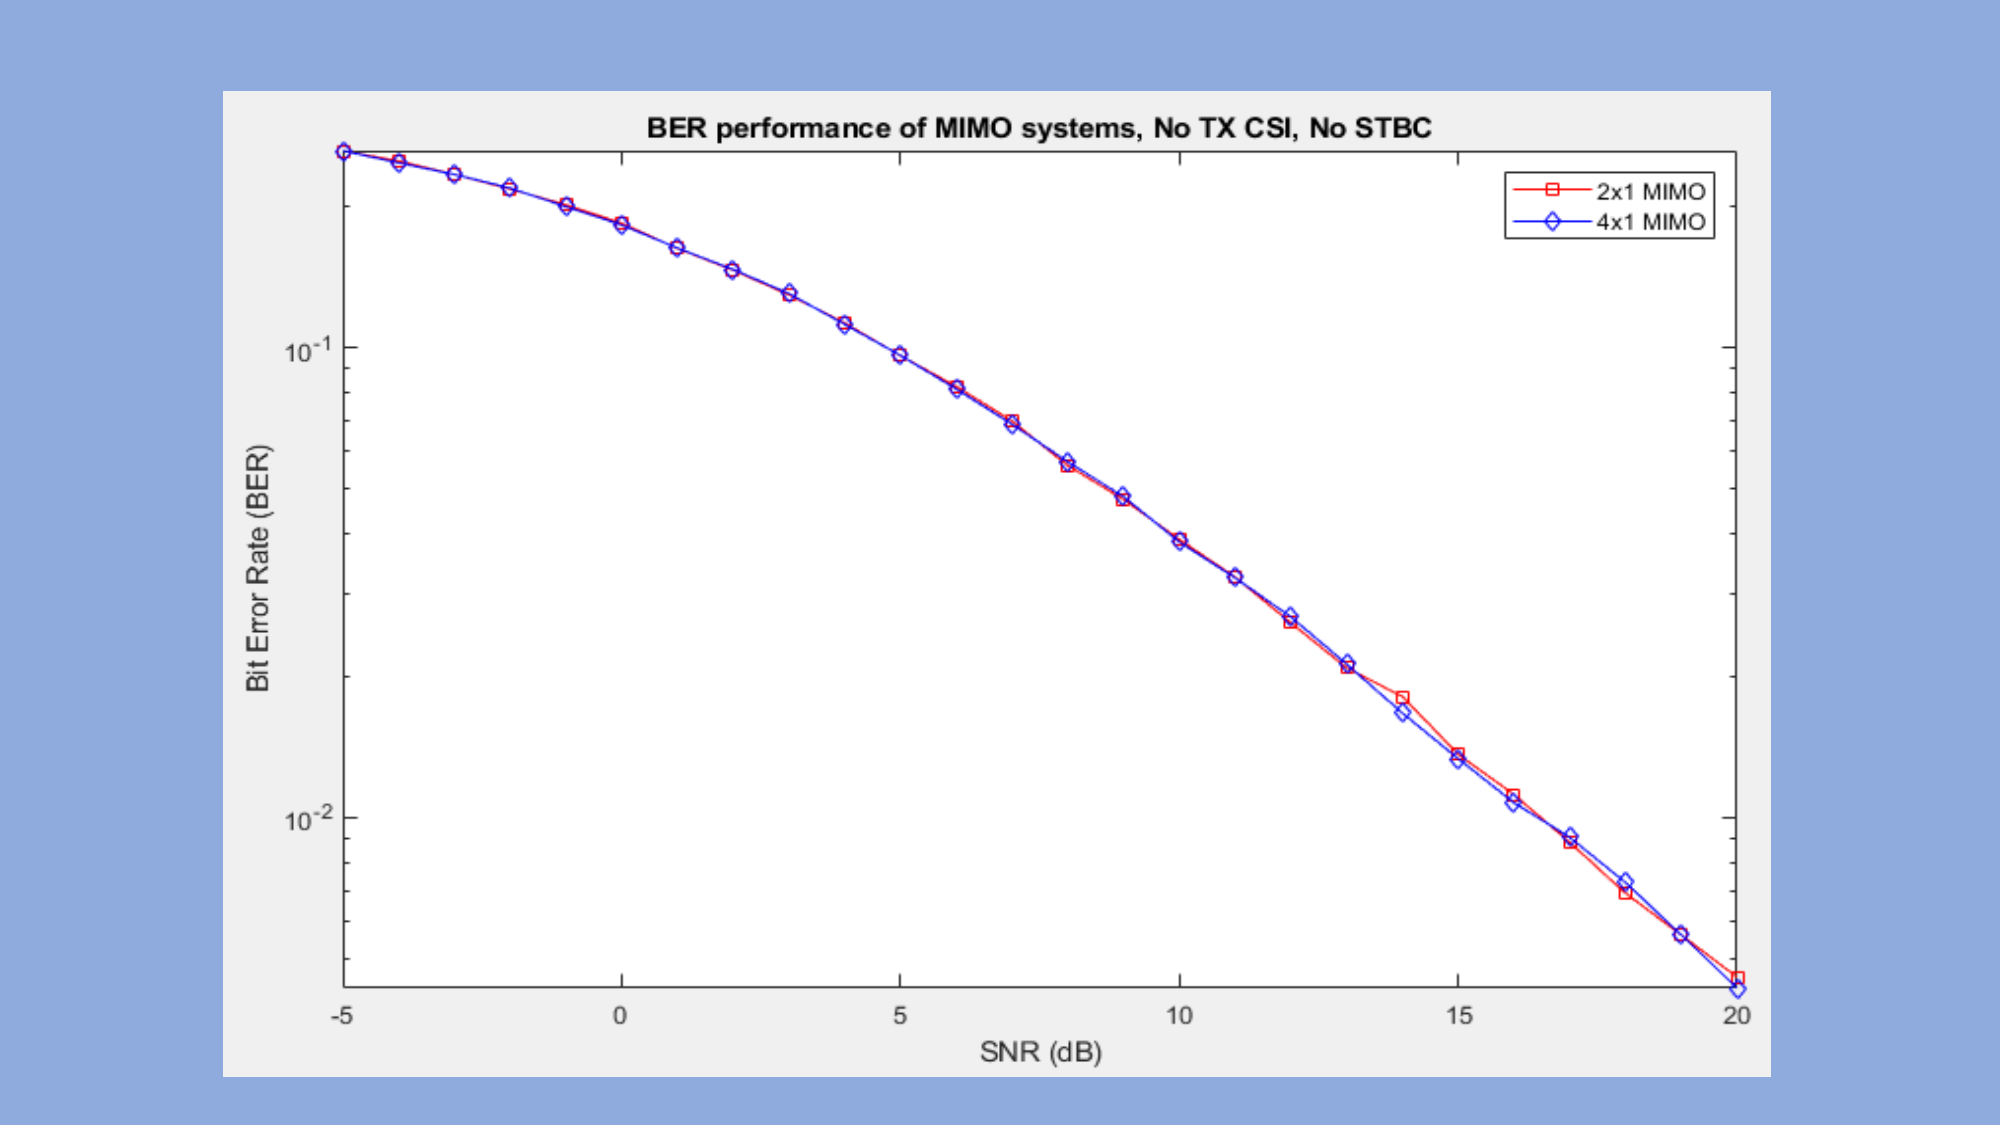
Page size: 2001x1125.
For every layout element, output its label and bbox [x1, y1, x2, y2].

picture [223, 91, 1771, 1077]
